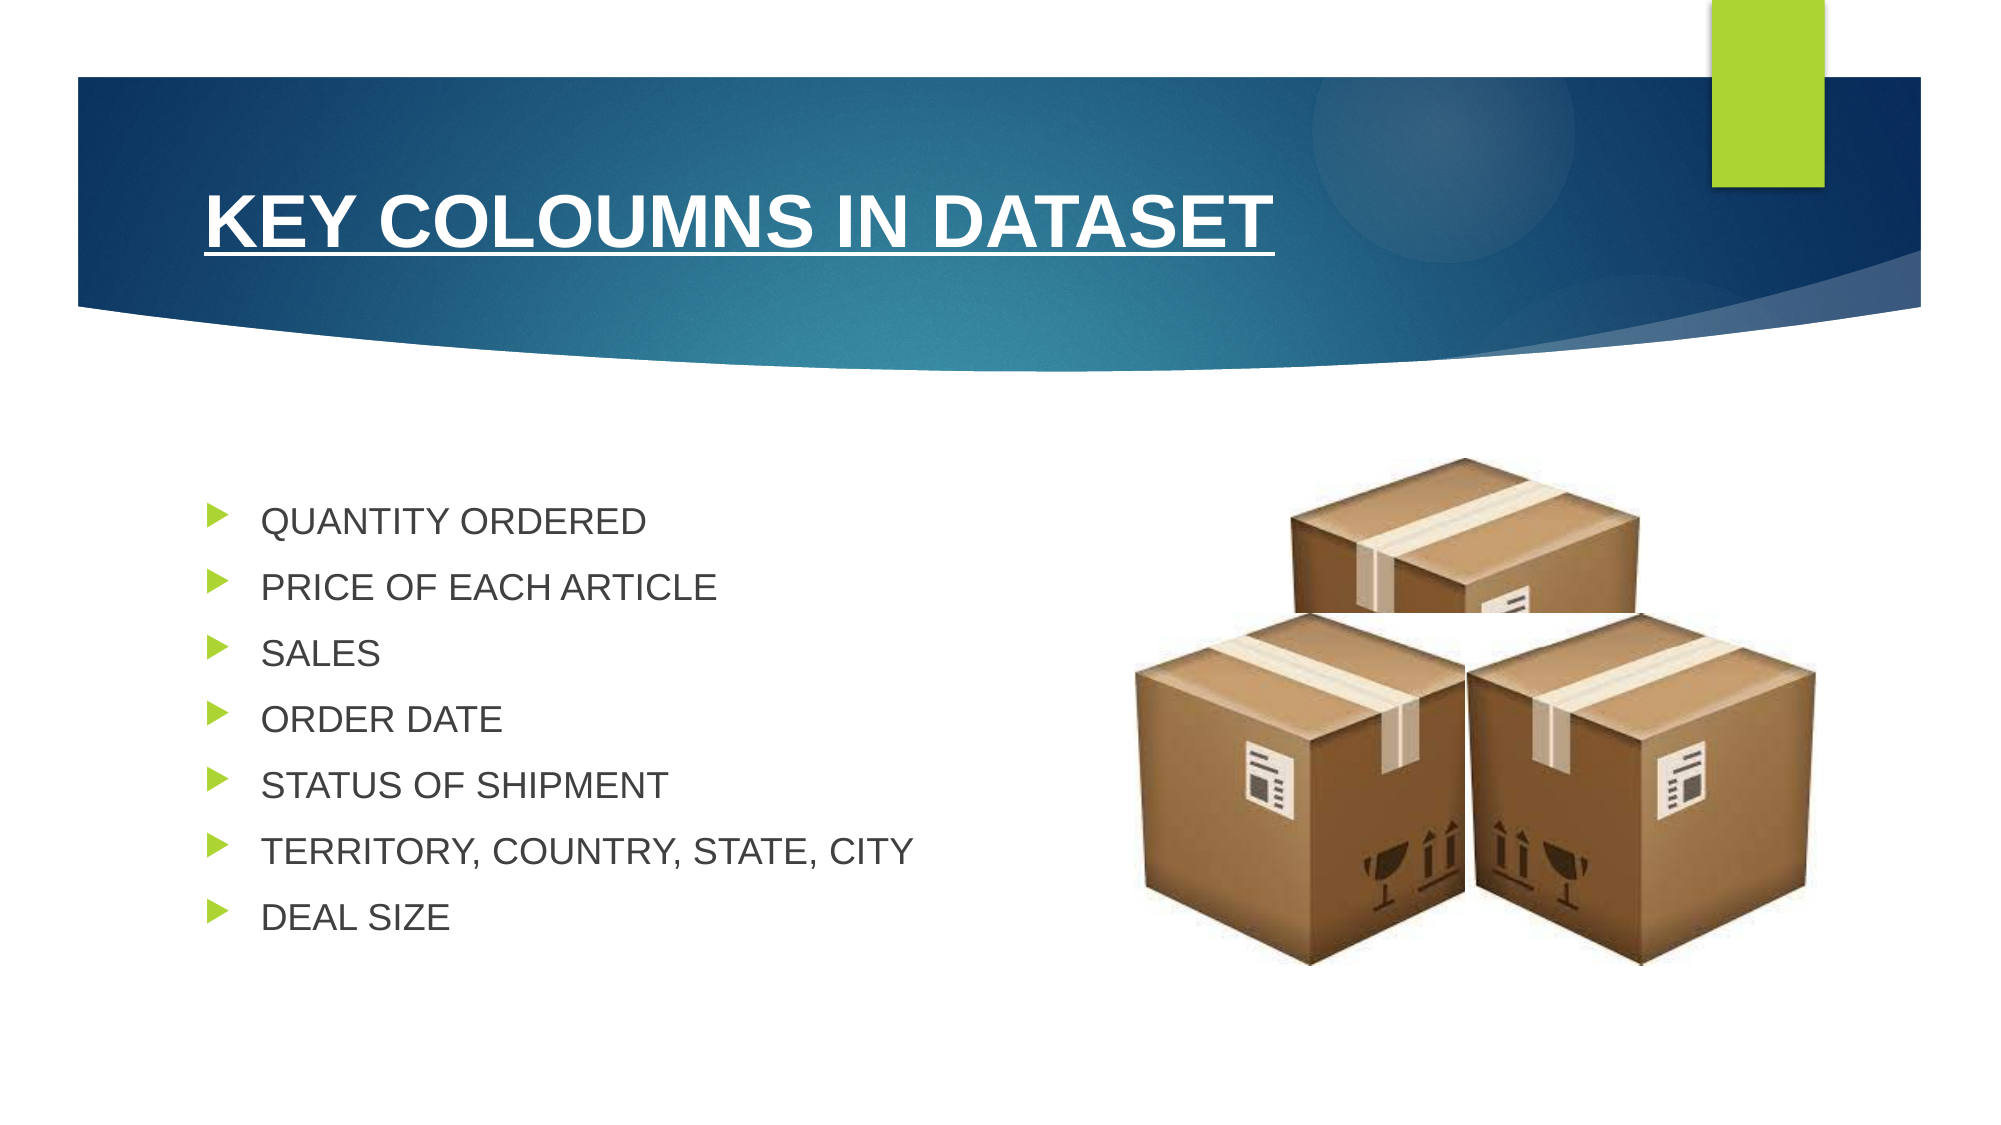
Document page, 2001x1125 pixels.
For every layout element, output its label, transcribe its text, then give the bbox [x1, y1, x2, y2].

title KEY COLOUMNS IN DATASET [189, 159, 1627, 276]
picture [1134, 458, 1817, 966]
list QUANTITY ORDERED PRICE OF EACH ARTICLE SALES ORDER DATE STATUS OF SHIPMENT TERRITORY, COUNTRY, STATE, CITY DEAL SIZE [189, 489, 1627, 1051]
